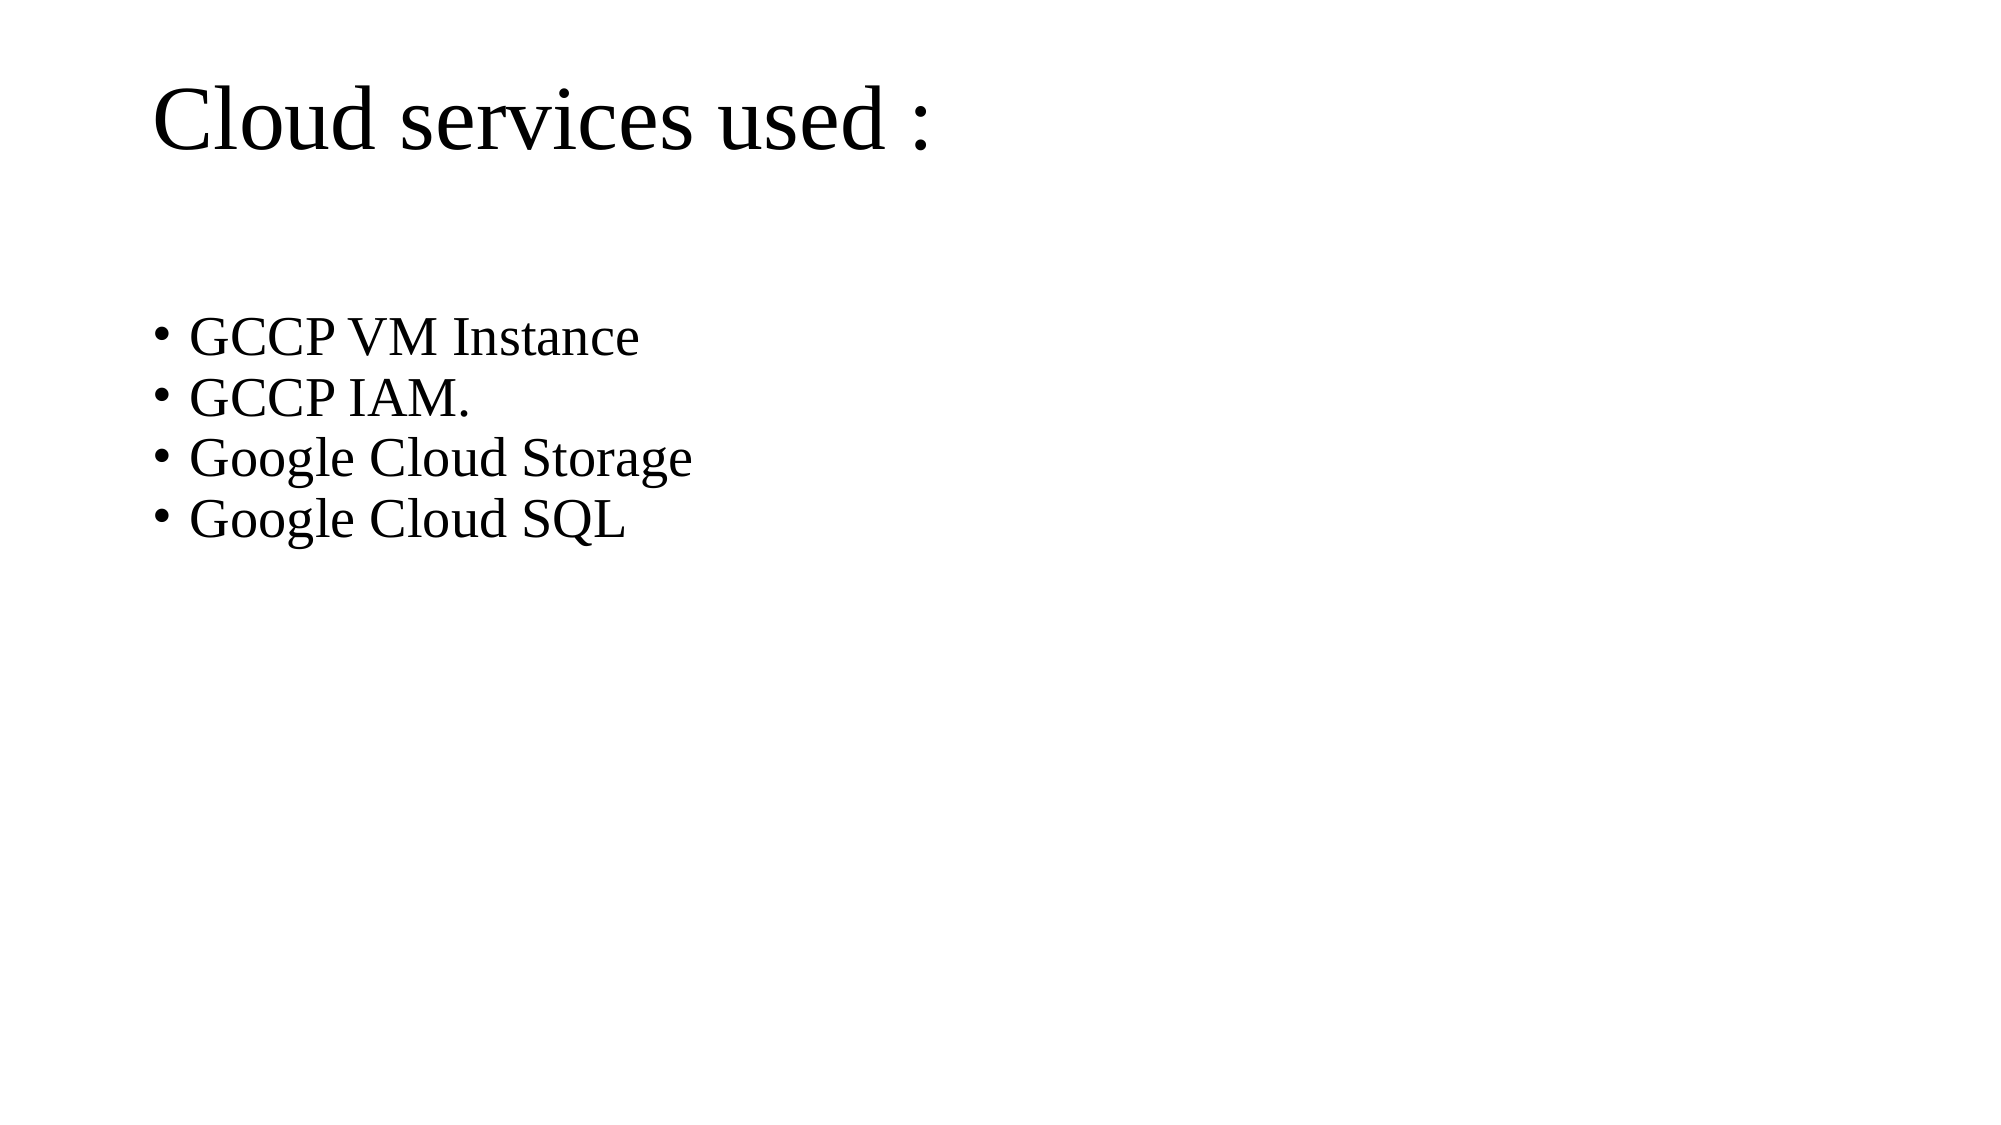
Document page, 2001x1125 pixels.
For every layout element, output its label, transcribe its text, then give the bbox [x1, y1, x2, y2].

title Cloud services used : [137, 59, 1863, 180]
list GCCP VM Instance GCCP IAM. Google Cloud Storage Google Cloud SQL [137, 299, 1863, 1014]
